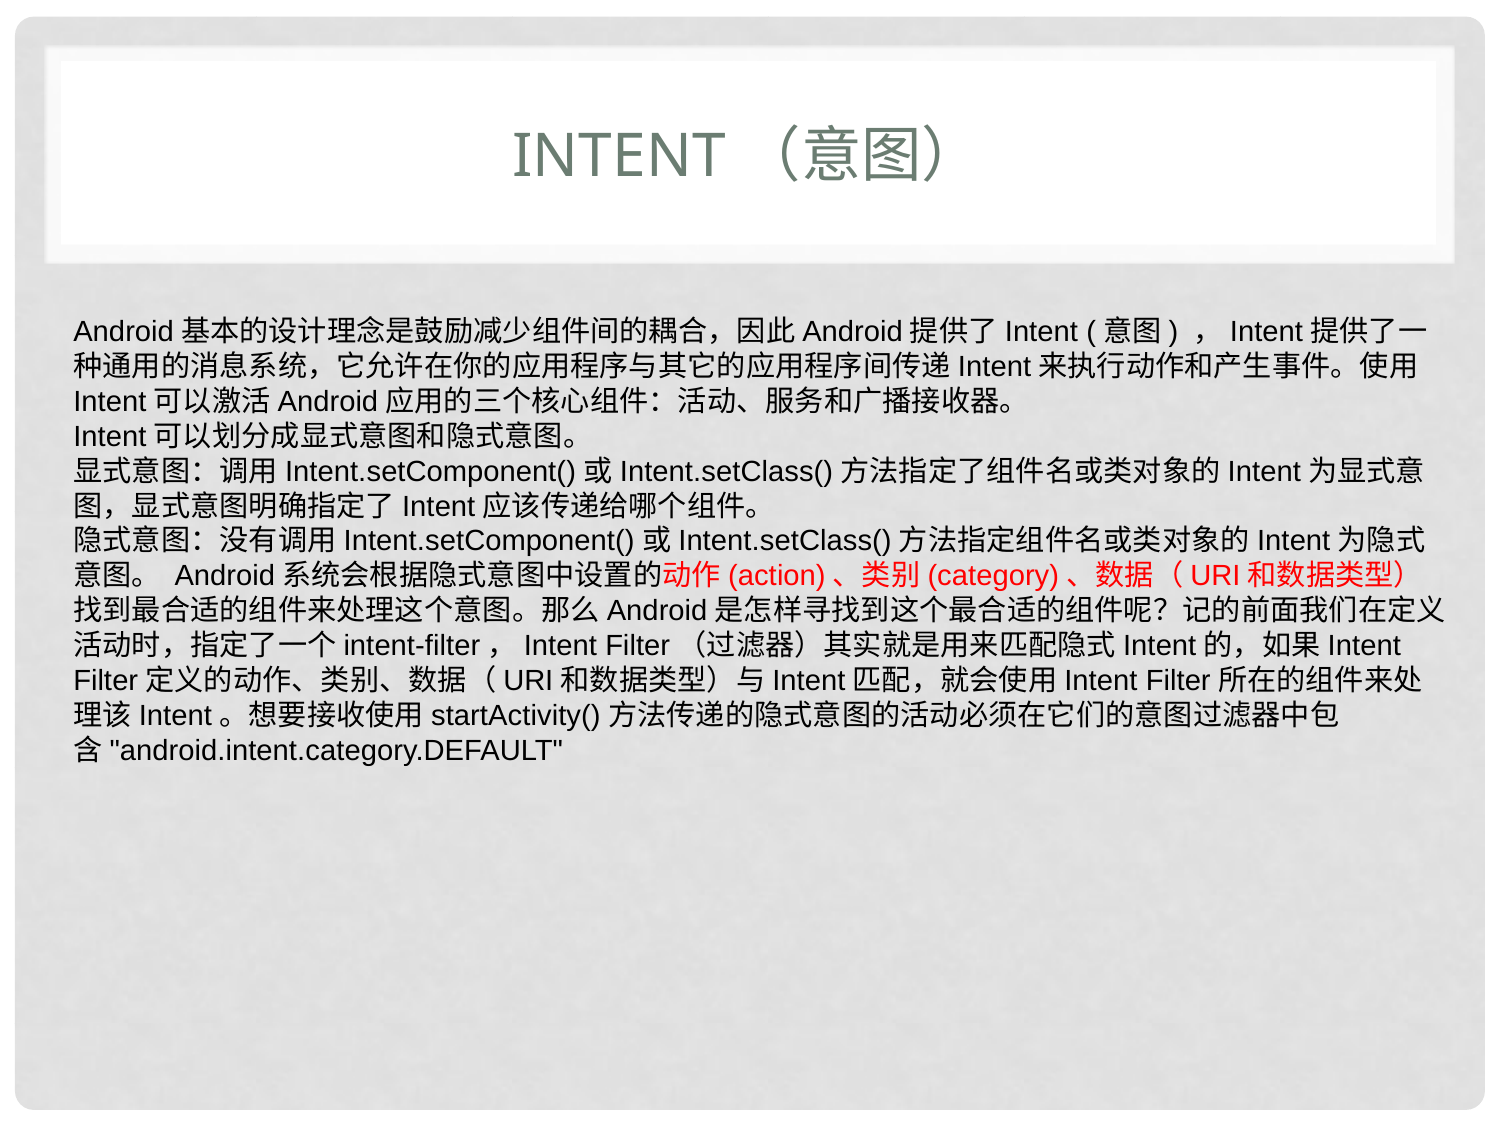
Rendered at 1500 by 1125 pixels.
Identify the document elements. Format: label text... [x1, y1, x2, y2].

text_box Android基本的设计理念是鼓励减少组件间的耦合，因此Android提供了Intent (意图) ，Intent提供了一种通用的消息系统，它允许在你的应用程序与其它的应用程序间传递Intent来执行动作和产生事件。使用Intent可以激活Android应用的三个核心组件：活动、服务和广播接收器。 Intent可以划分成显式意图和隐式意图。 显式意图：调用Intent.setComponent()或Intent.setClass()方法指定了组件名或类对象的Intent为显式意图，显式意图明确指定了Intent应该传递给哪个组件。 隐式意图：没有调用Intent.setComponent()或Intent.setClass()方法指定组件名或类对象的Intent为隐式意图。 Android系统会根据隐式意图中设置的动作(action)、类别(category)、数据（URI和数据类型）找到最合适的组件来处理这个意图。那么Android是怎样寻找到这个最合适的组件呢？记的前面我们在定义活动时，指定了一个intent-filter，Intent Filter（过滤器）其实就是用来匹配隐式Intent的，如果Intent Filter定义的动作、类别、数据（URI和数据类型）与Intent匹配，就会使用Intent Filter所在的组件来处理该Intent。想要接收使用startActivity()方法传递的隐式意图的活动必须在它们的意图过滤器中包含"android.intent.category.DEFAULT" [58, 304, 1465, 774]
title Intent（意图） [69, 66, 1425, 238]
